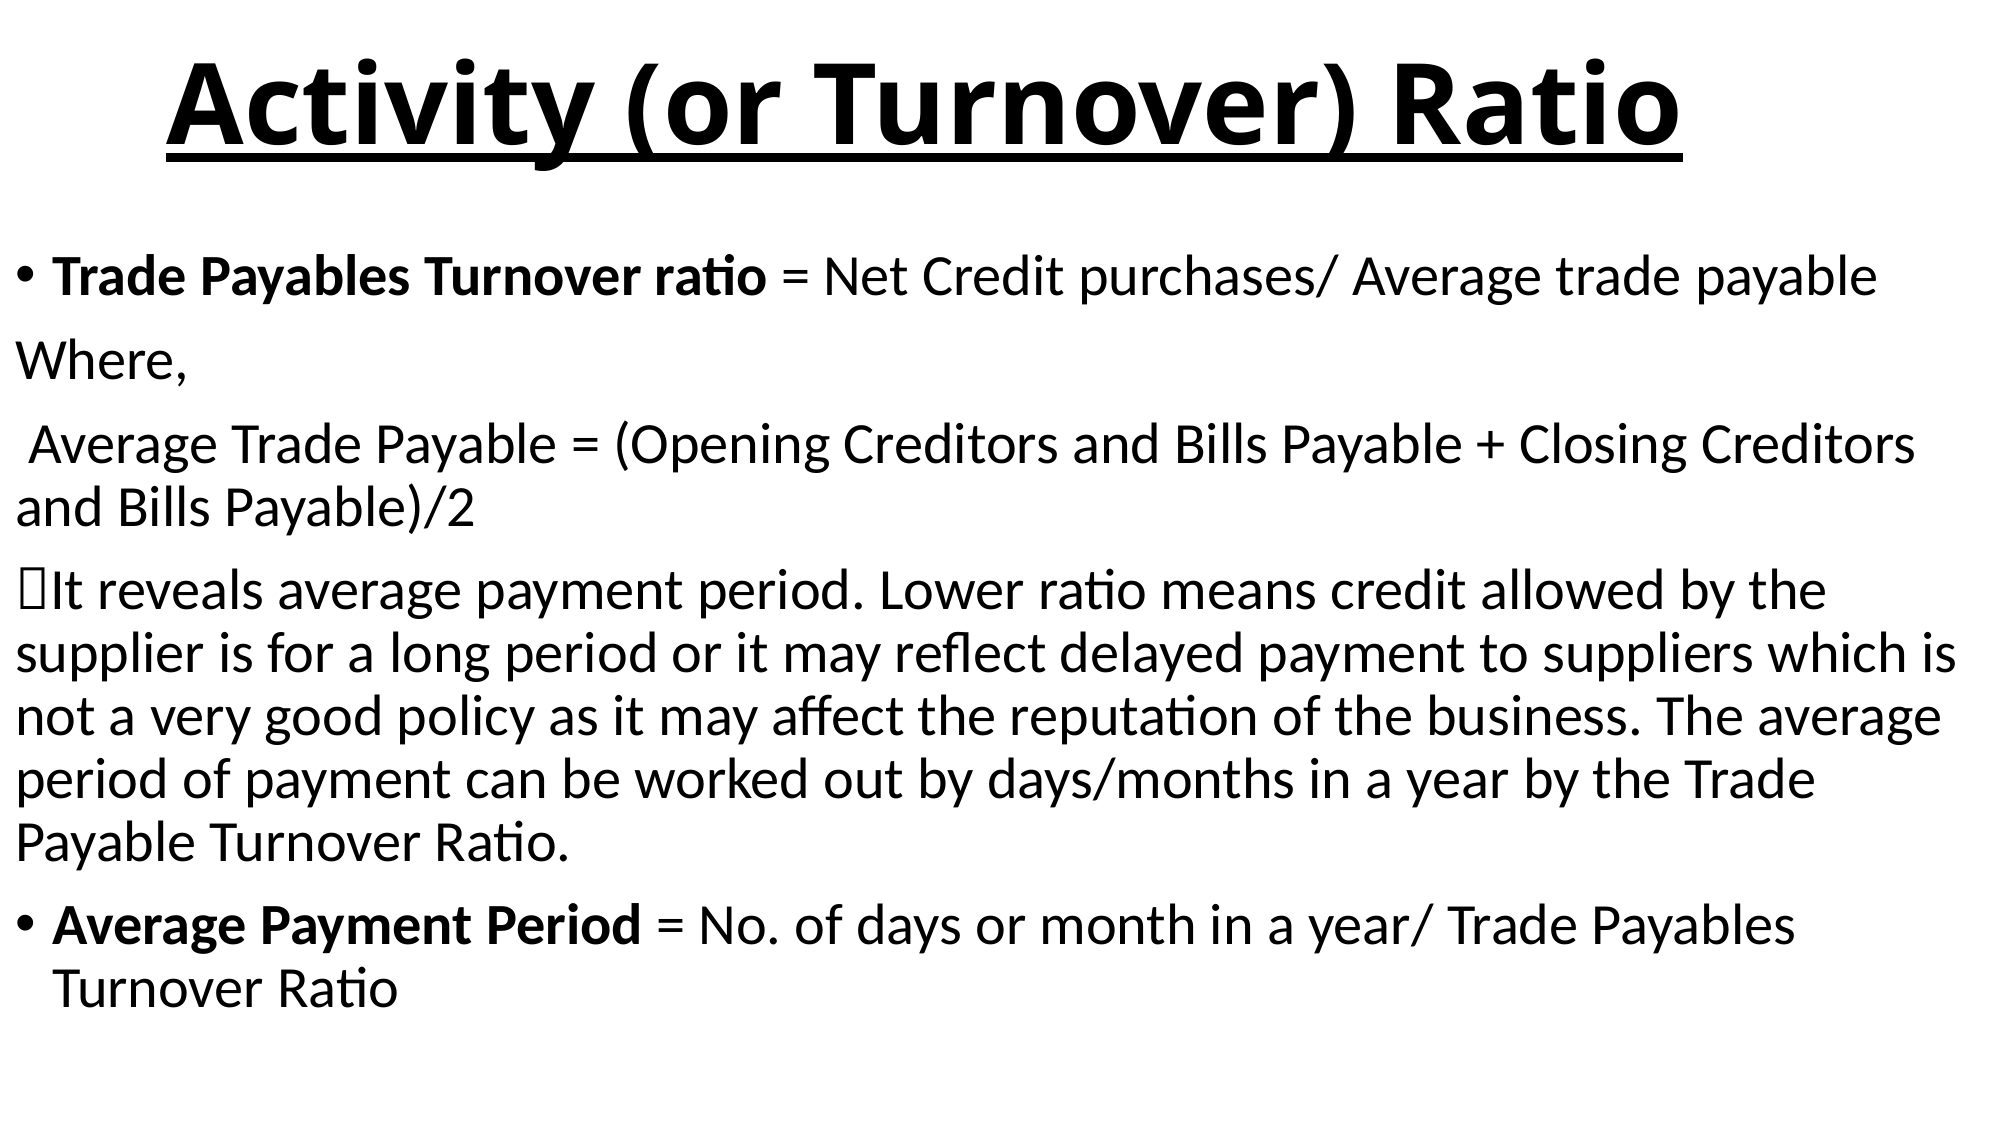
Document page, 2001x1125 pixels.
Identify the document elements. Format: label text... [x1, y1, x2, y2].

list Trade Payables Turnover ratio = Net Credit purchases/ Average trade payable Where, Average Trade Payable = (Opening Creditors and Bills Payable + Closing Creditors and Bills Payable)/2 It reveals average payment period. Lower ratio means credit allowed by the supplier is for a long period or it may reflect delayed payment to suppliers which is not a very good policy as it may affect the reputation of the business. The average period of payment can be worked out by days/months in a year by the Trade Payable Turnover Ratio. Average Payment Period = No. of days or month in a year/ Trade Payables Turnover Ratio [0, 238, 2000, 1125]
title Activity (or Turnover) Ratio [151, 0, 1877, 218]
